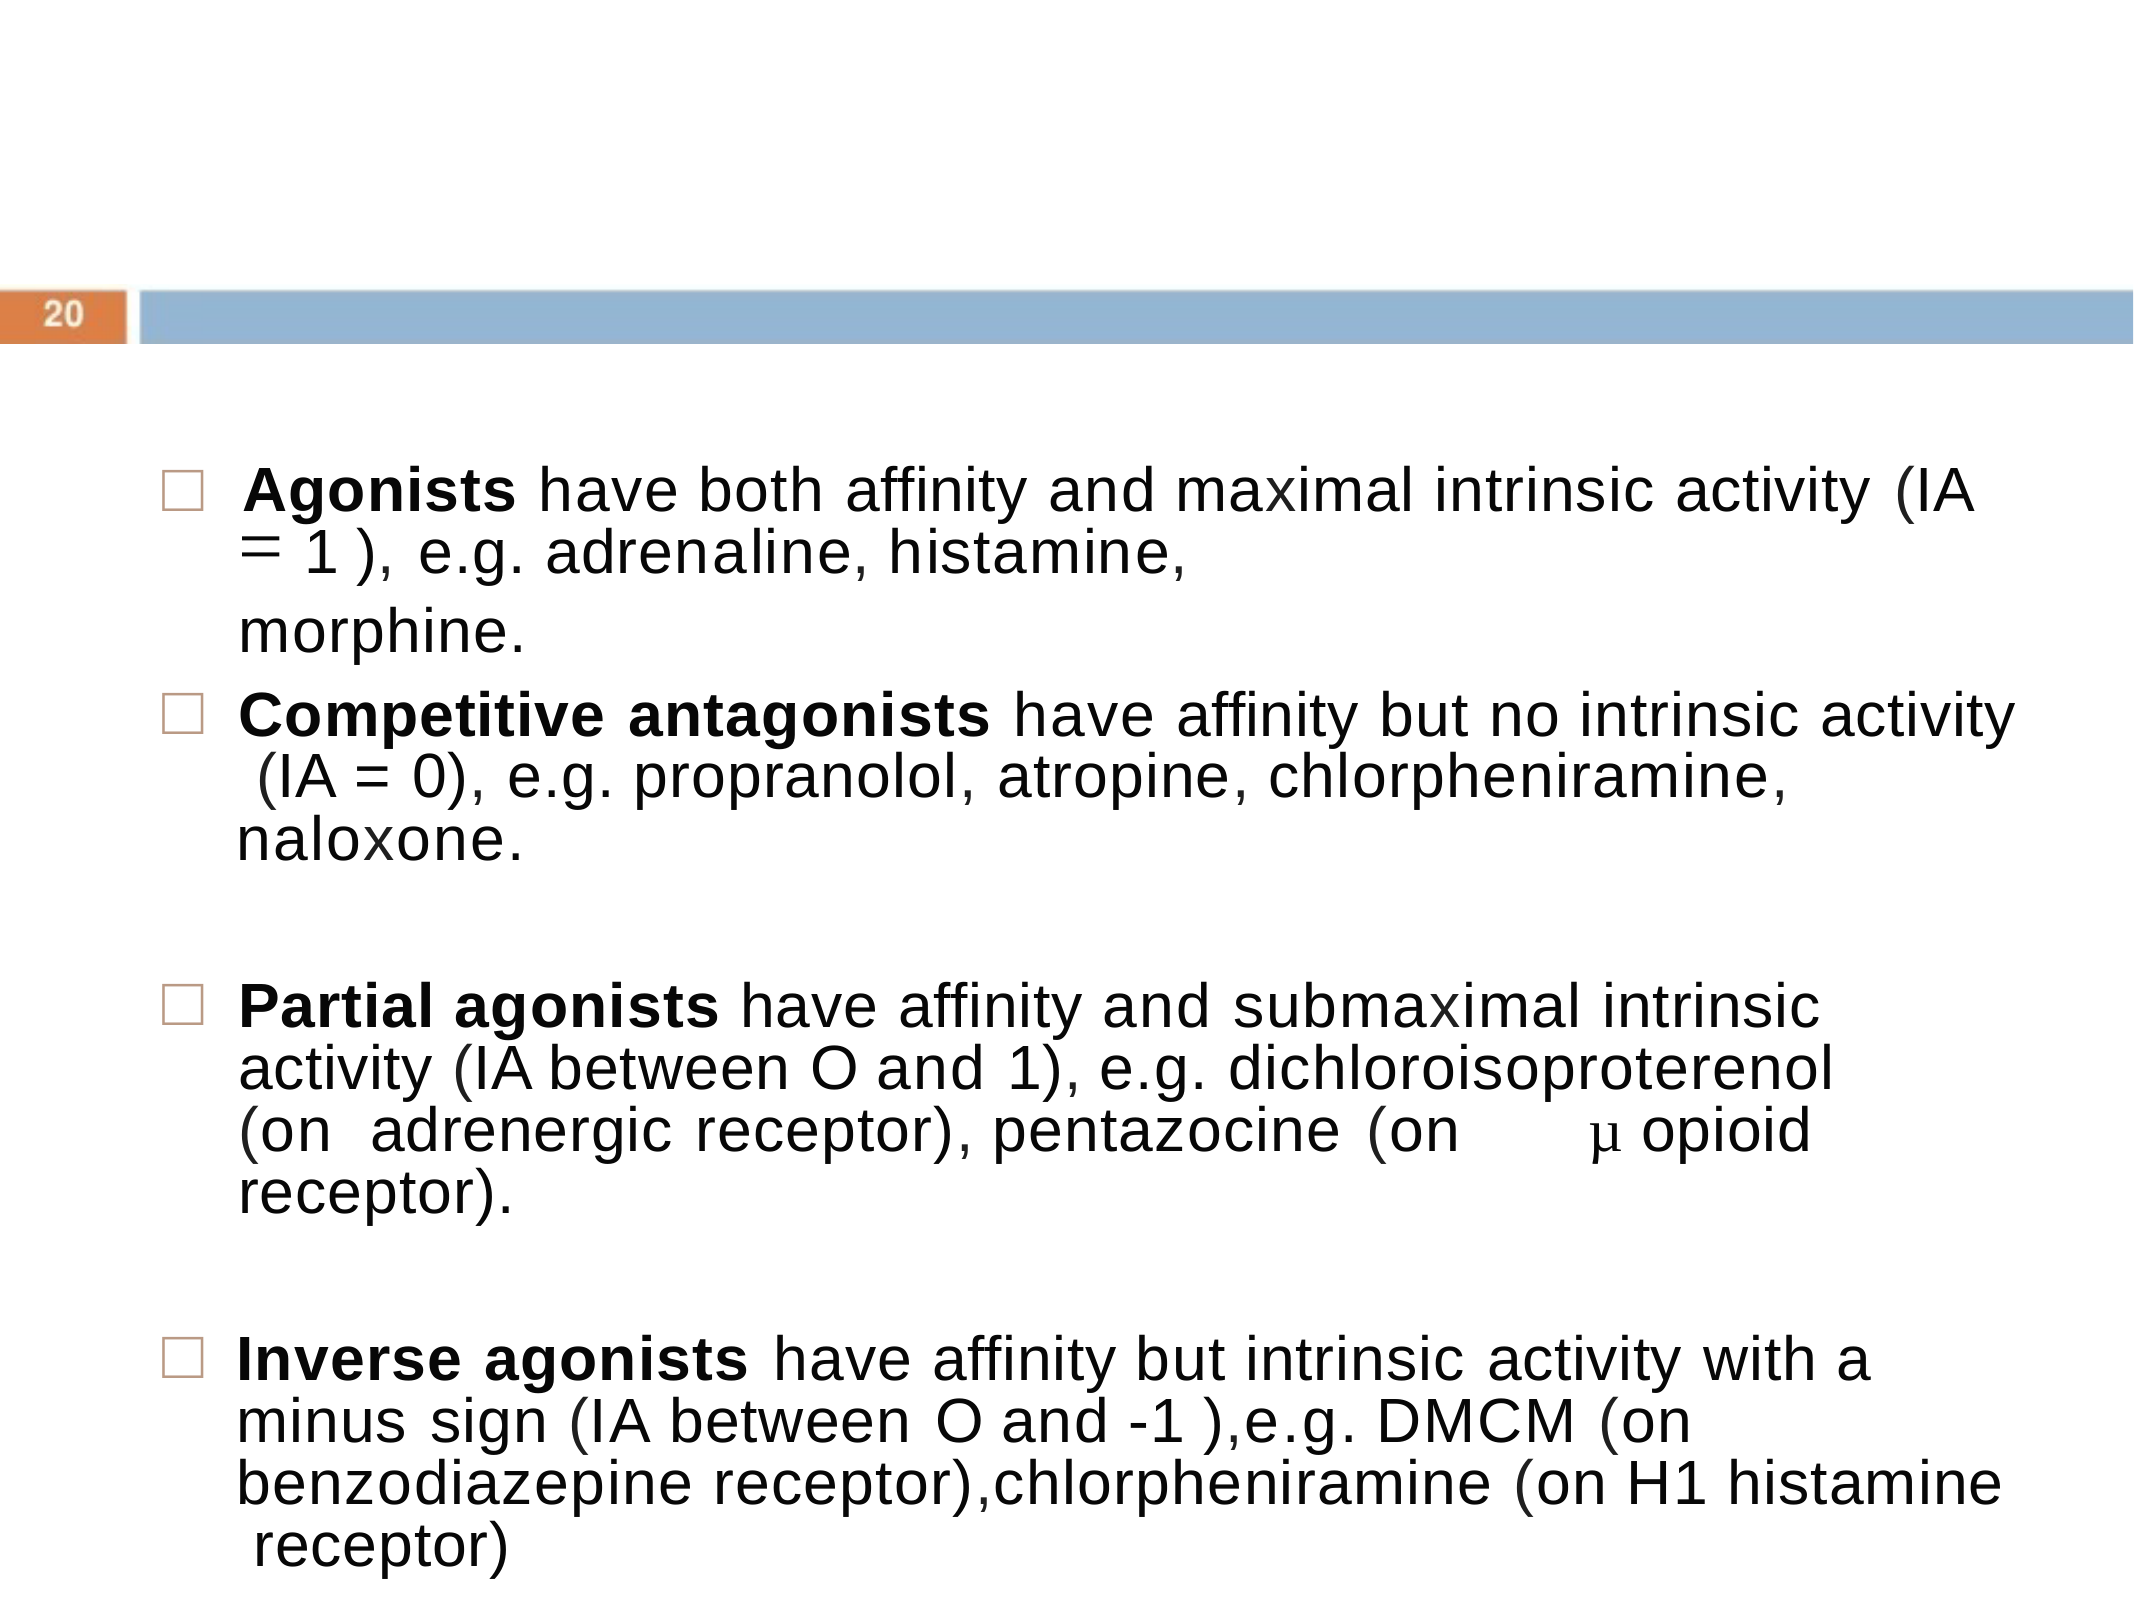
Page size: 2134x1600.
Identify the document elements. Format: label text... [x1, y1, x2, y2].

text_box = 1 ), e.g. adrenaline, histamine, morphine. [236, 491, 1468, 665]
picture [0, 284, 2134, 344]
title □ Agonists have both affinity and maximal intrinsic activity (IA [160, 439, 1984, 676]
text_box Competitive antagonists have affinity but no intrinsic activity (IA = 0), e.g. propranolol, atropine, chlorpheniramine, naloxone. Partial agonists have affinity and submaximal intrinsic activity (IA between O and 1), e.g. dichloroisoproterenol (on adrenergic receptor), pentazocine (on µ opioid receptor). Inverse agonists have affinity but intrinsic activity with a minus sign (IA between O and -1 ),e.g. DMCM (on benzodiazepine receptor),chlorpheniramine (on H1 histamine receptor) [160, 676, 2026, 1580]
